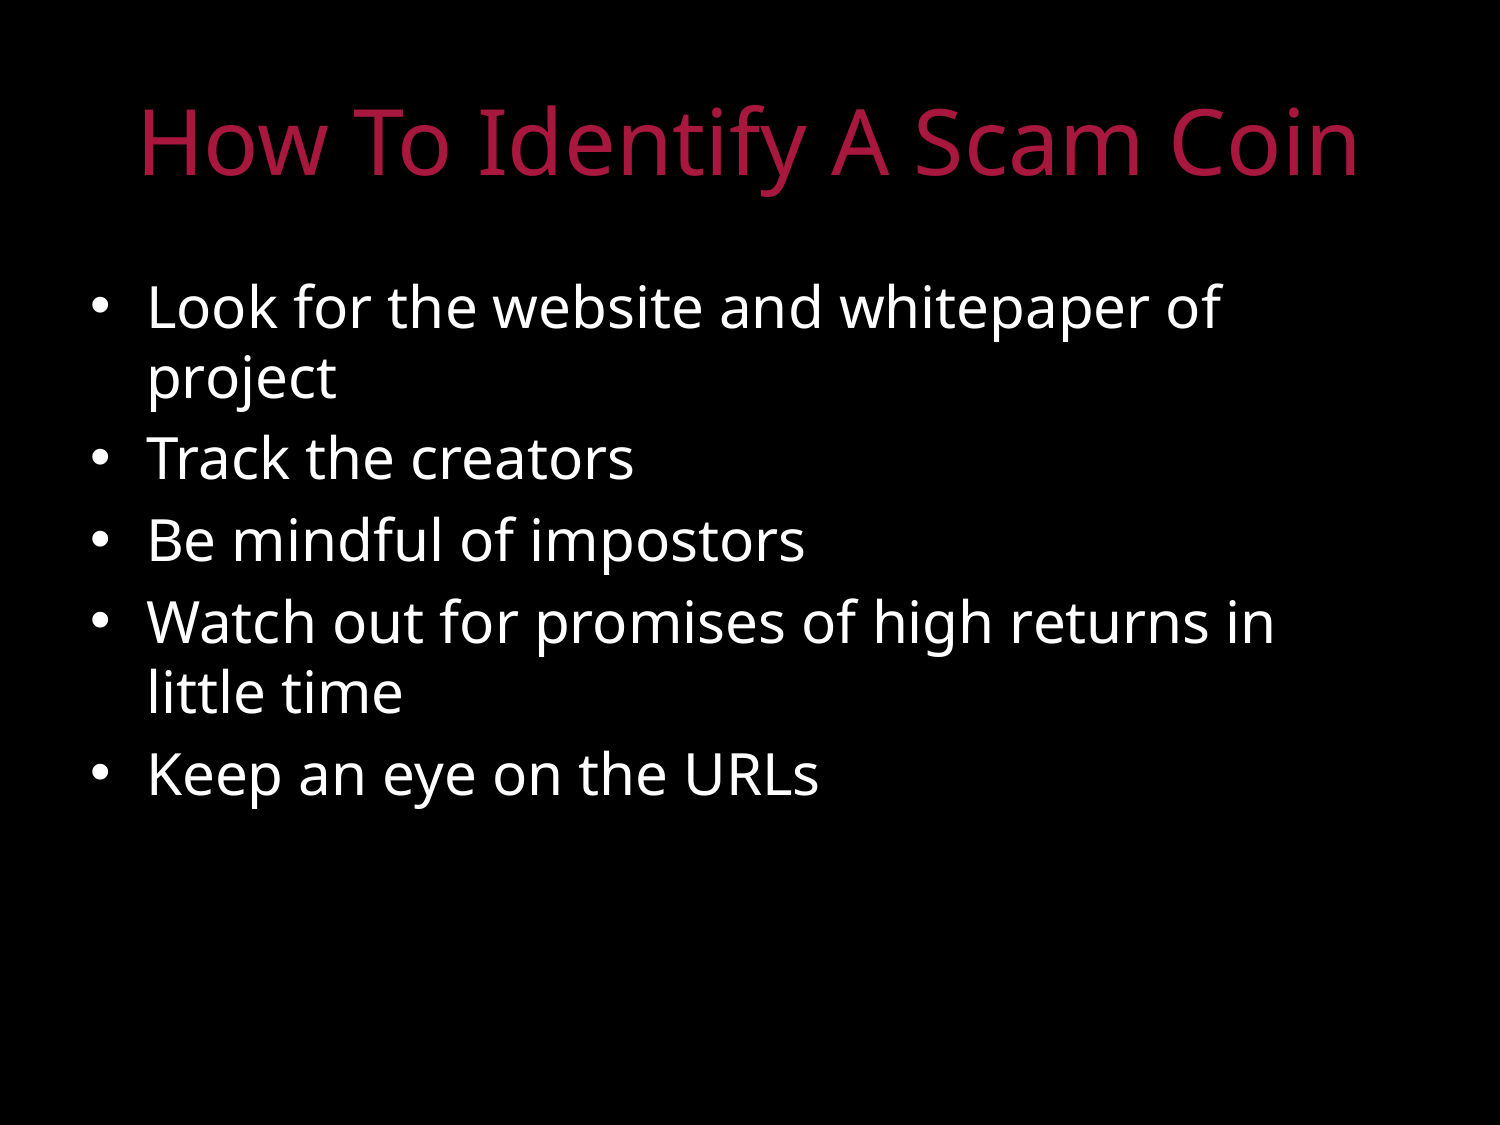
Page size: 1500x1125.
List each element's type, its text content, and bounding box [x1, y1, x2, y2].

title How To Identify A Scam Coin [75, 45, 1425, 233]
list Look for the website and whitepaper of project Track the creators Be mindful of impostors Watch out for promises of high returns in little time Keep an eye on the URLs [75, 262, 1425, 1005]
